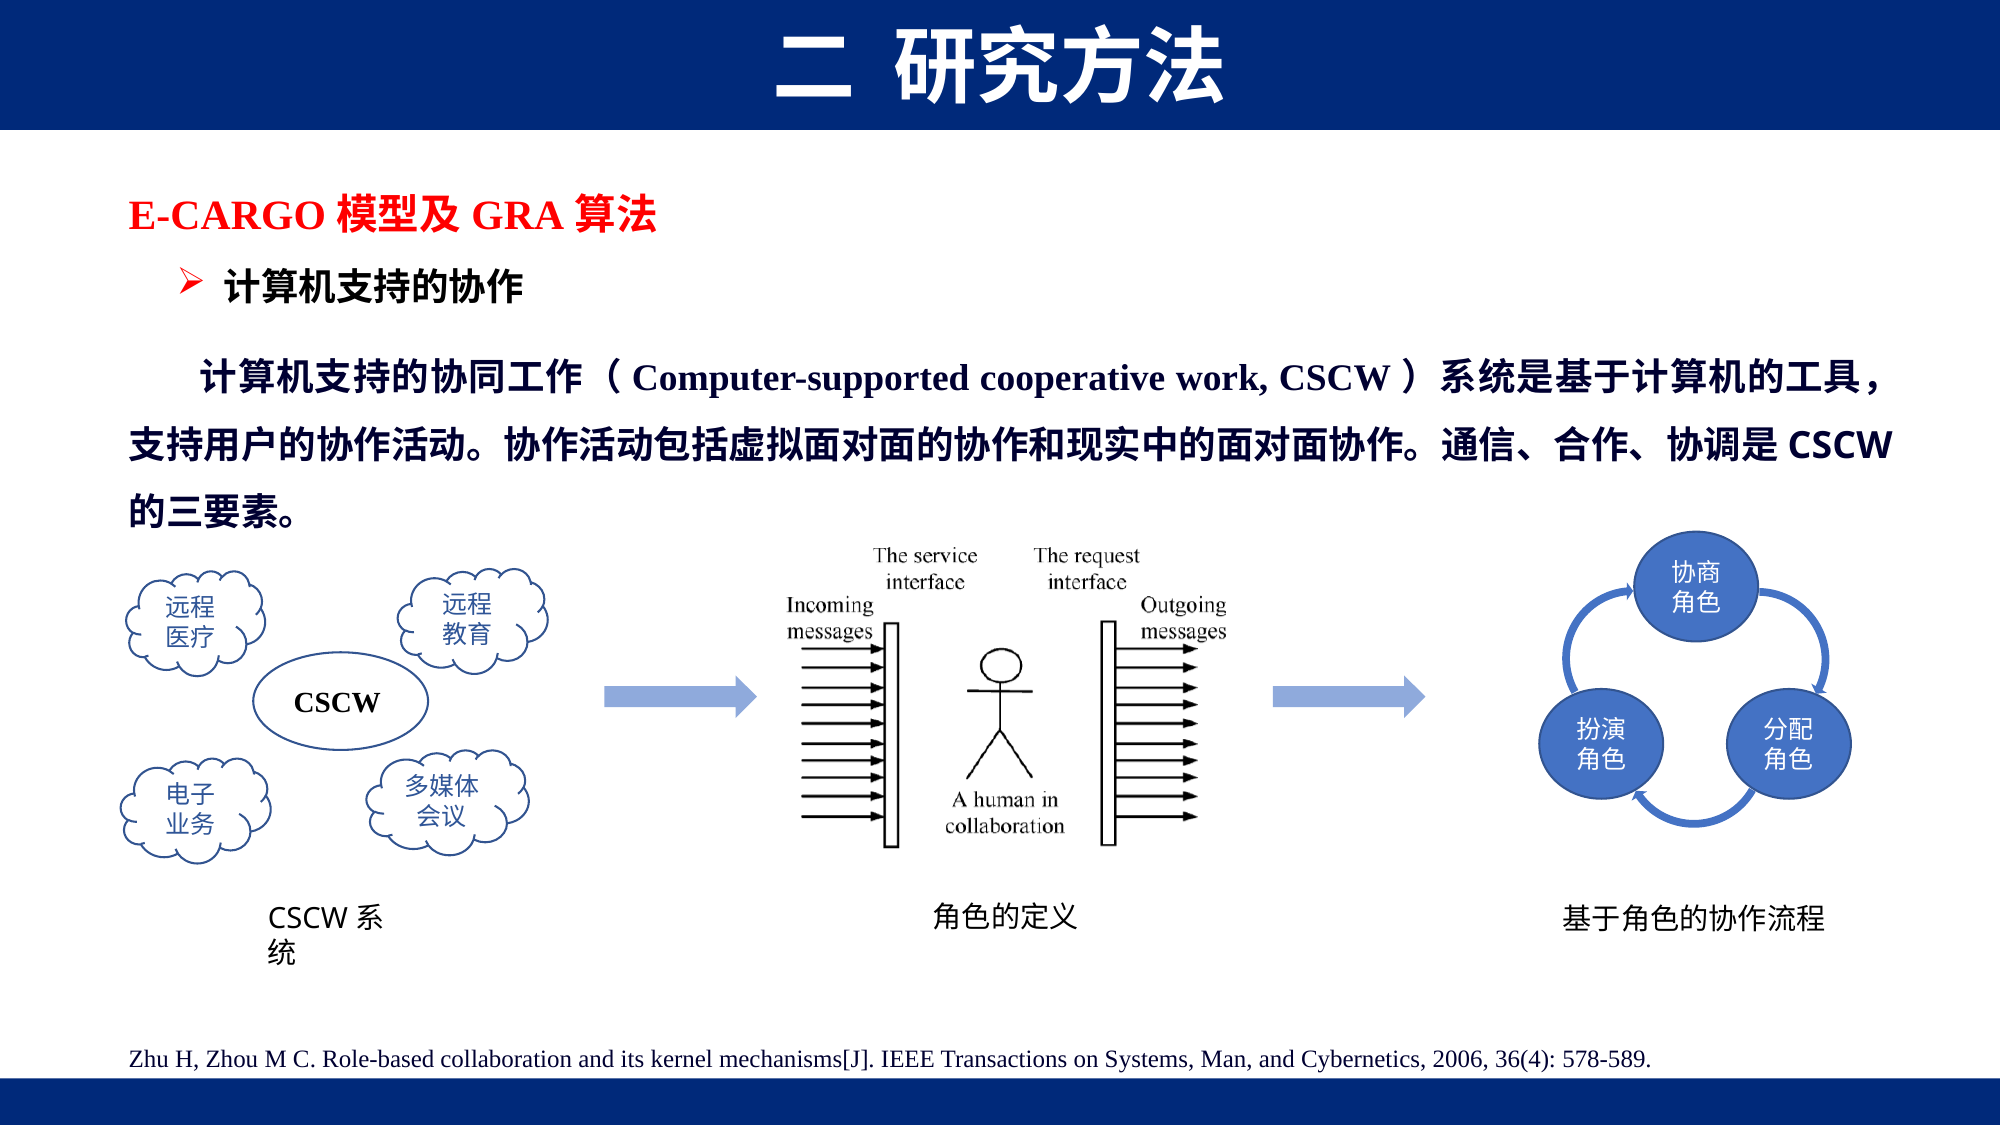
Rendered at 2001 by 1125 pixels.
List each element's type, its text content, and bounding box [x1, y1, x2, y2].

text_box [604, 675, 757, 719]
text_box [1629, 786, 1758, 829]
text_box 分配角色 [1725, 687, 1852, 800]
picture [780, 542, 1233, 851]
text_box 电子业务 [119, 757, 272, 865]
text_box 二 研究方法 [249, 0, 1751, 127]
text_box 基于角色的协作流程 [1547, 892, 1845, 943]
text_box 远程医疗 [125, 570, 267, 678]
text_box CSCW系统 [253, 891, 428, 977]
text_box 远程教育 [396, 567, 549, 675]
text_box [1758, 586, 1831, 695]
text_box 角色的定义 [917, 891, 1096, 941]
text_box 扮演角色 [1538, 687, 1665, 800]
text_box 多媒体会议 [365, 749, 530, 857]
text_box CSCW [252, 651, 430, 751]
text_box [1272, 675, 1426, 719]
text_box Zhu H, Zhou M C. Role-based collaboration and its kernel mechanisms[J]. IEEE Transactions on Systems, Man, and Cybernetics, 2006, 36(4): 578-589. [113, 1035, 1916, 1080]
text_box [1561, 579, 1635, 696]
text_box 协商角色 [1633, 530, 1760, 643]
